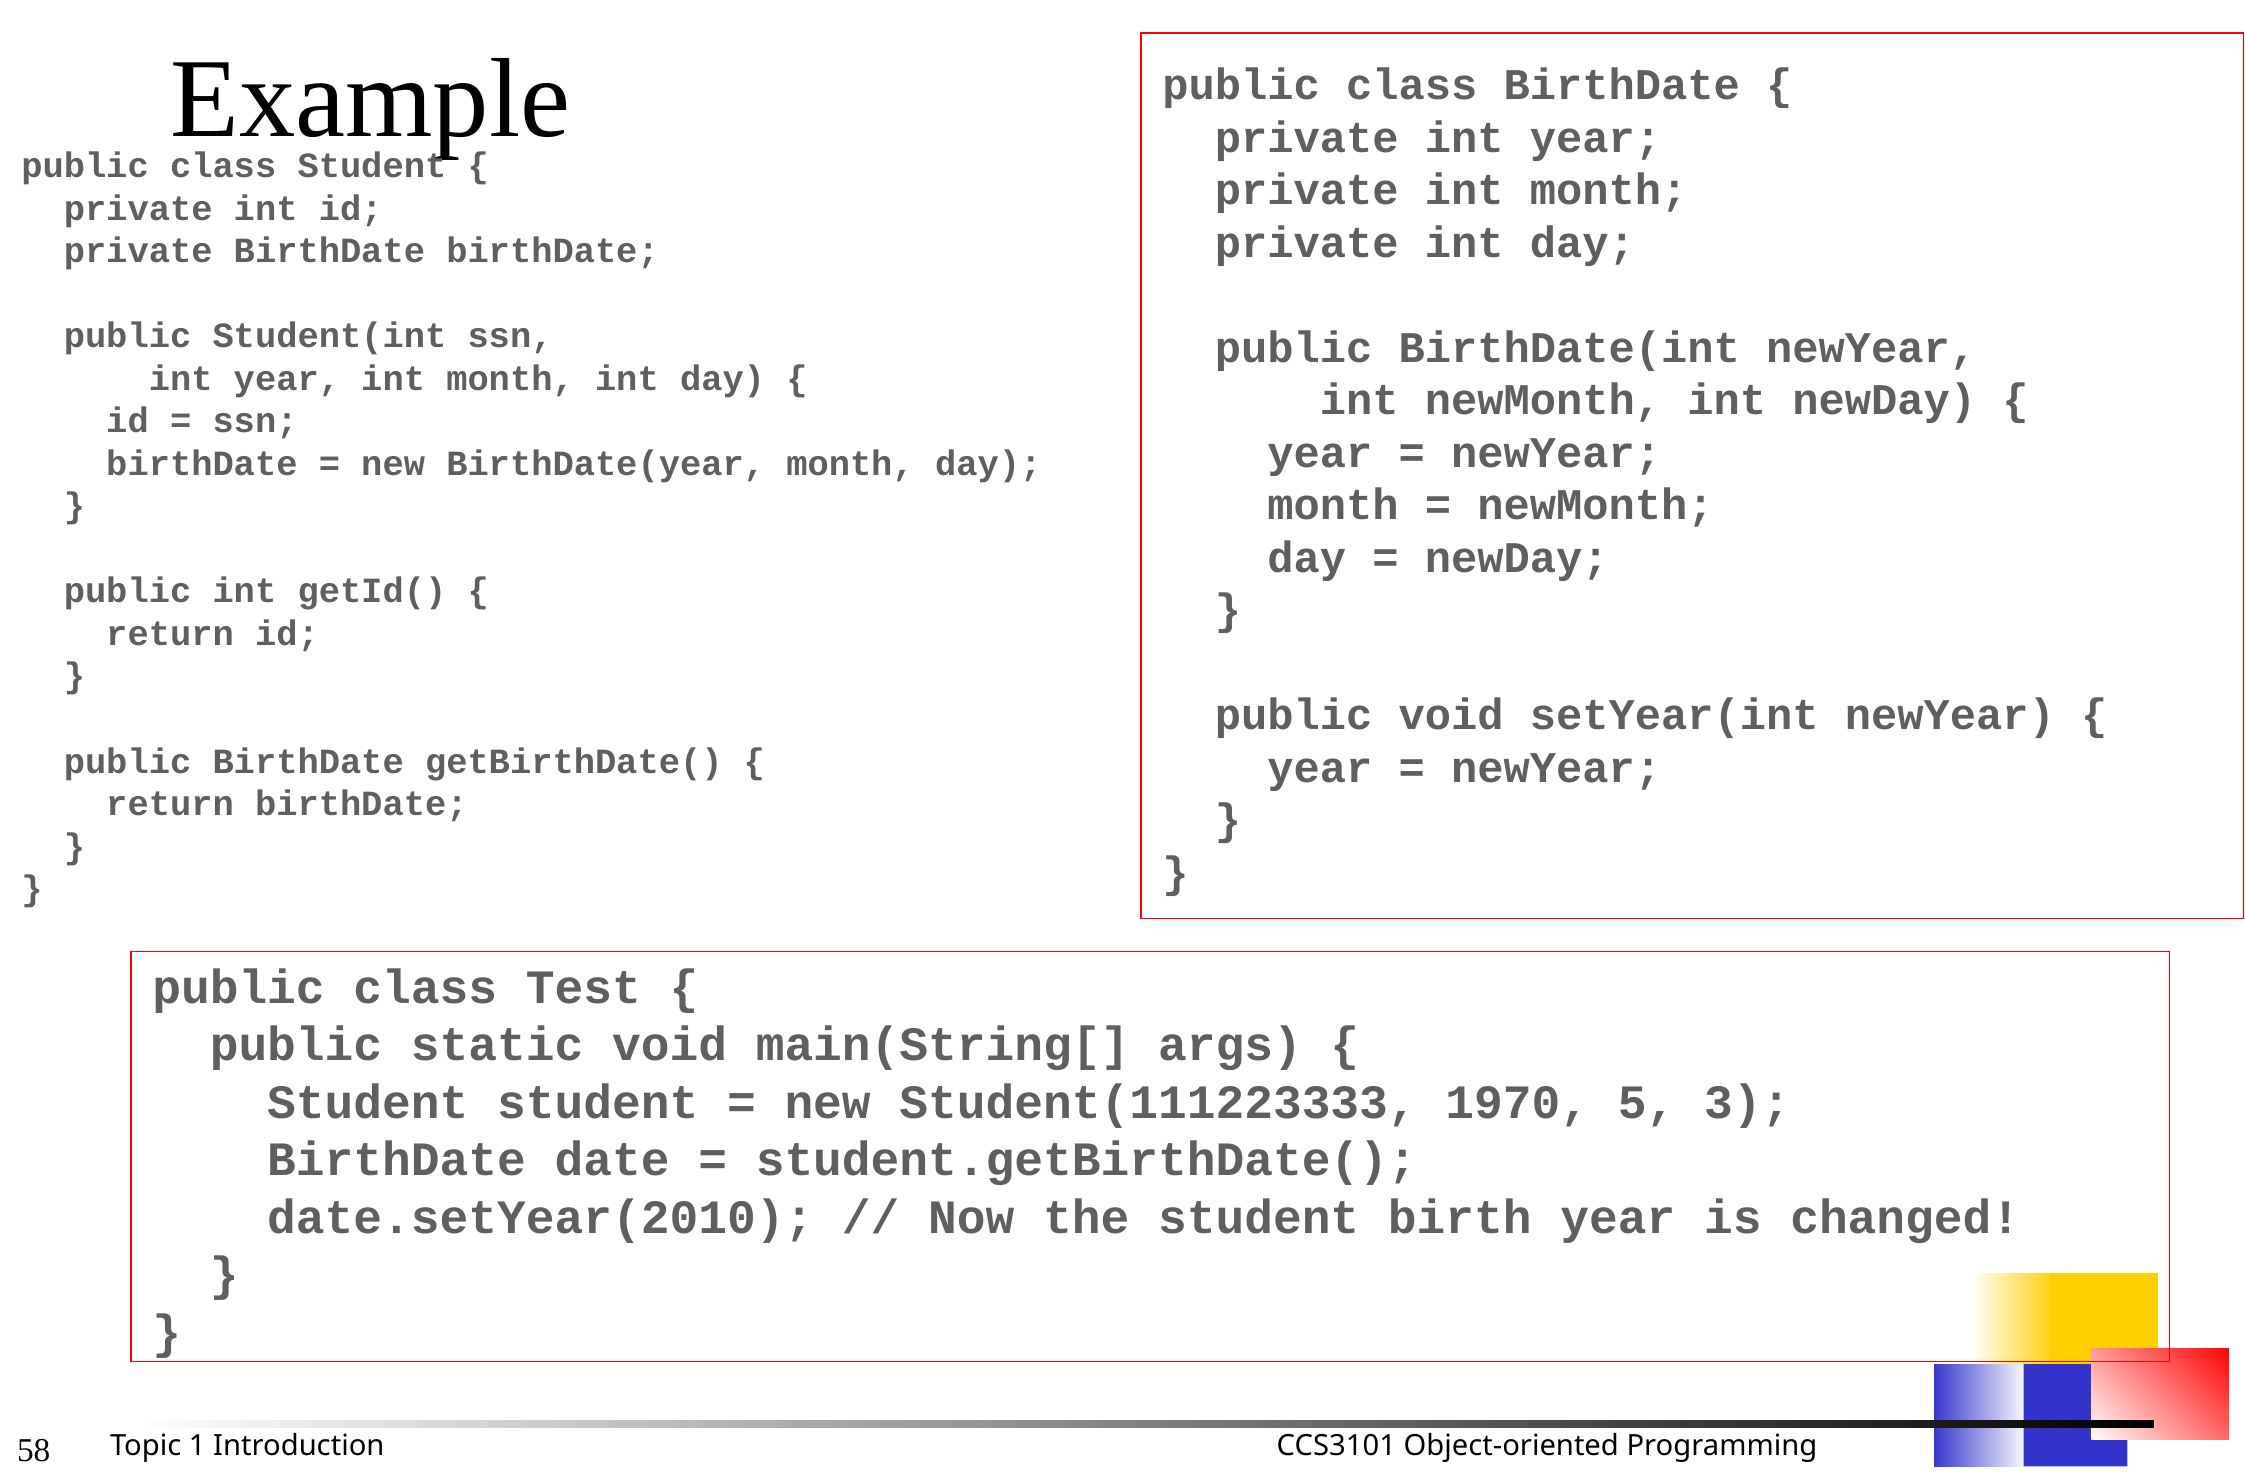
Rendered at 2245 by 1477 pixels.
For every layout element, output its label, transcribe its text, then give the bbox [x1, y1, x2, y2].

text_box public class Student { private int id; private BirthDate birthDate; public Student(int ssn, int year, int month, int day) { id = ssn; birthDate = new BirthDate(year, month, day); } public int getId() { return id; } public BirthDate getBirthDate() { return birthDate; } } [0, 147, 1140, 903]
text_box public class Test { public static void main(String[] args) { Student student = new Student(111223333, 1970, 5, 3); BirthDate date = student.getBirthDate(); date.setYear(2010); // Now the student birth year is changed! } } [130, 951, 2170, 1362]
text_box public class BirthDate { private int year; private int month; private int day; public BirthDate(int newYear, int newMonth, int newDay) { year = newYear; month = newMonth; day = newDay; } public void setYear(int newYear) { year = newYear; } } [1140, 32, 2245, 919]
title Example [149, 13, 992, 112]
